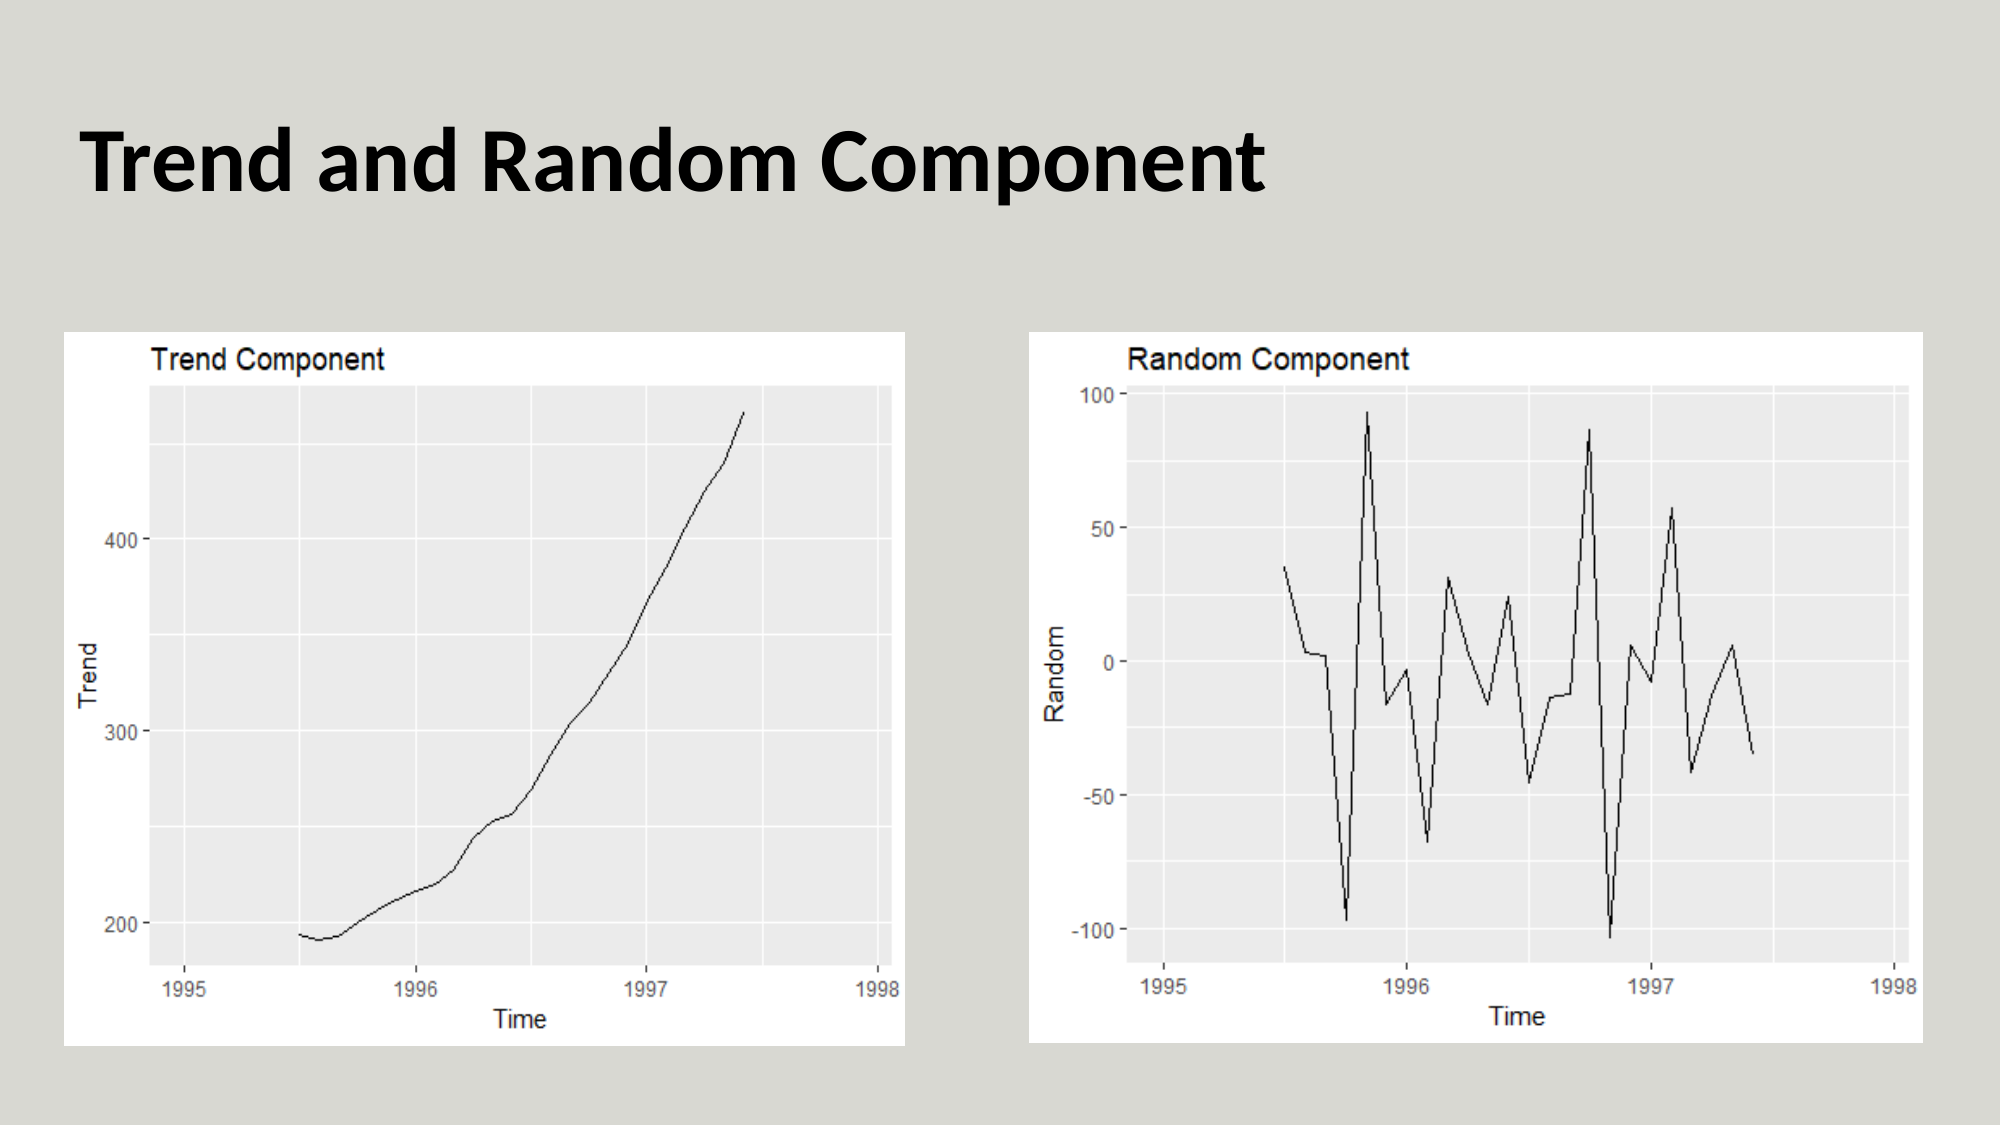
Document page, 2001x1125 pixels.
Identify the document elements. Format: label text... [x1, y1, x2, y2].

text_box Trend and Random Component [64, 92, 1397, 217]
picture [64, 332, 905, 1046]
picture [1029, 332, 1923, 1044]
